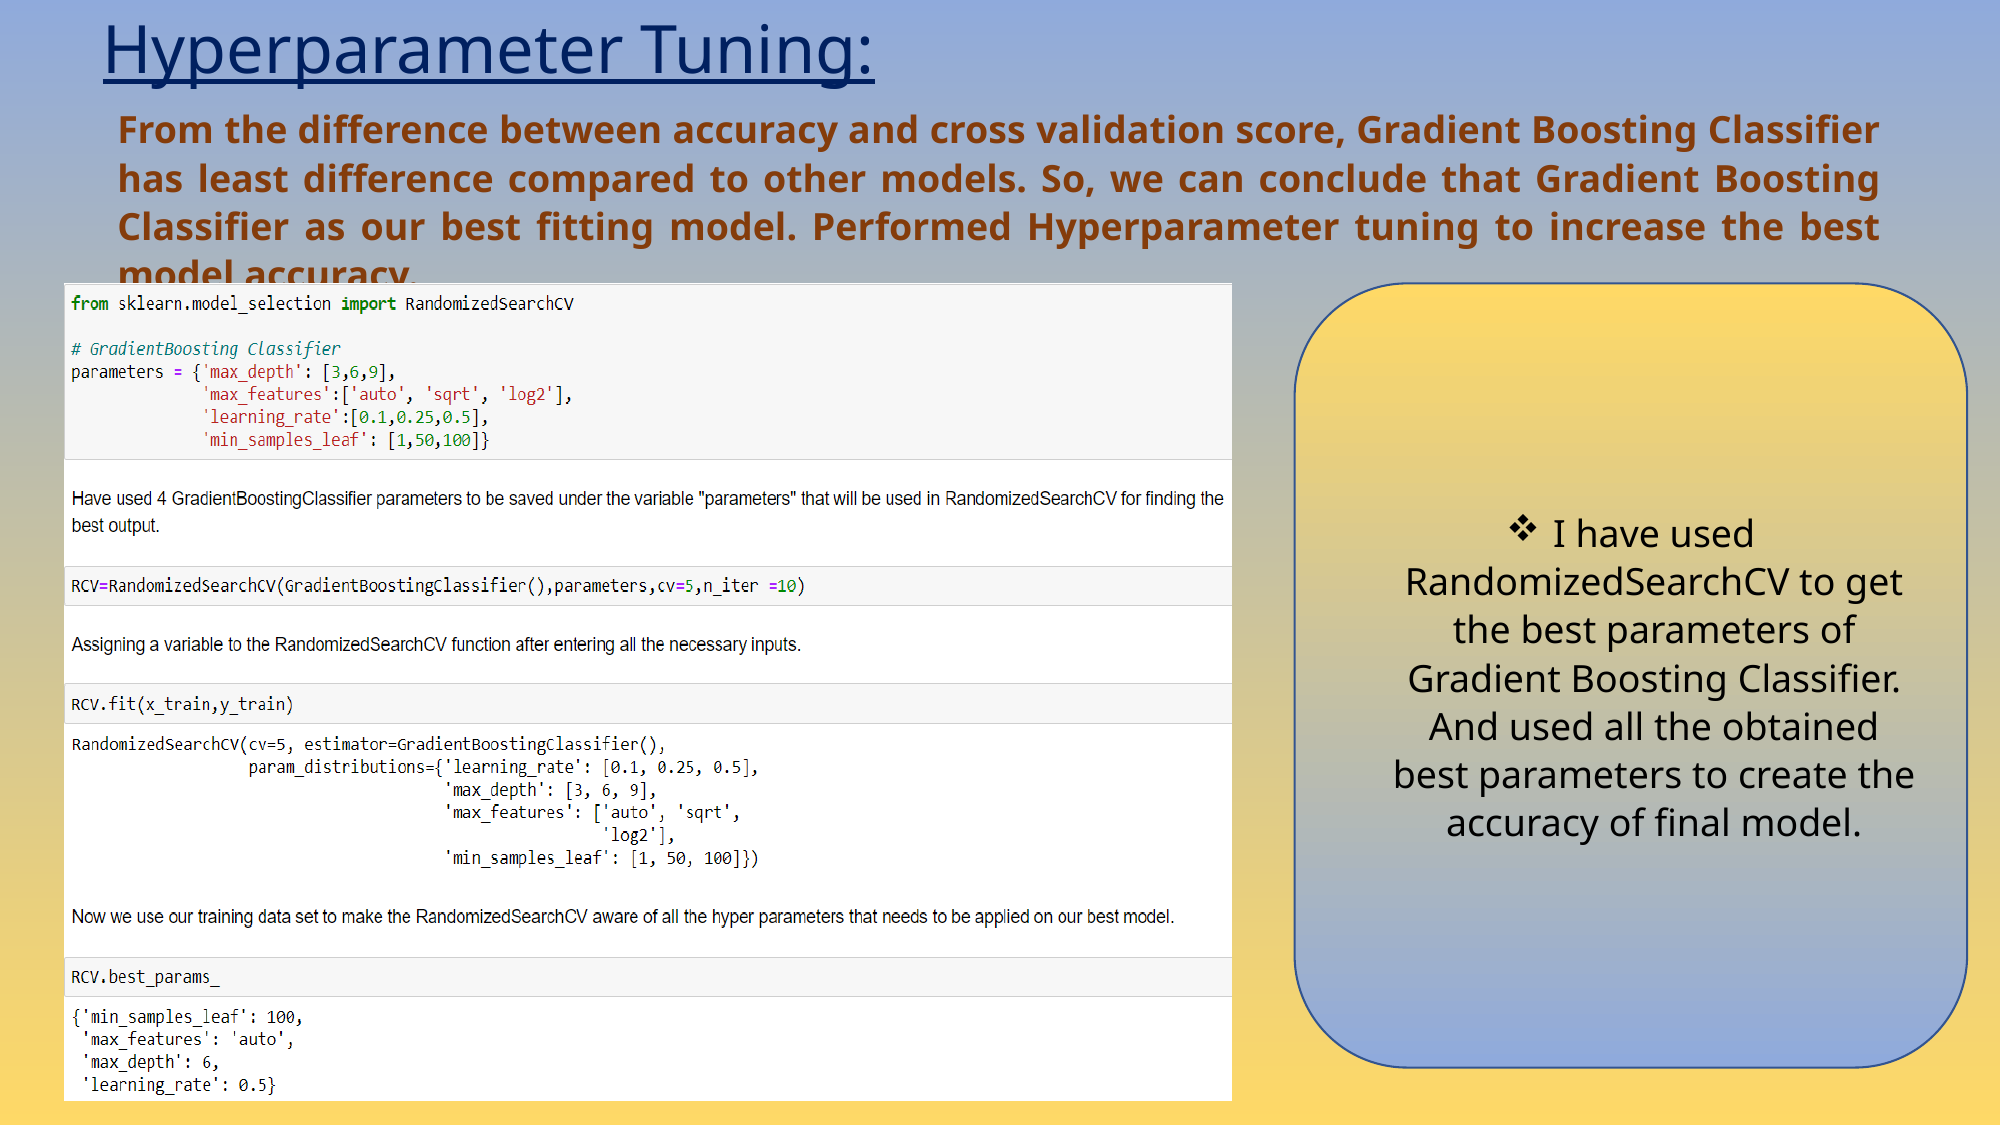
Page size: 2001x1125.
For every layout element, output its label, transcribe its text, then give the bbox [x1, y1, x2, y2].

text_box I have used RandomizedSearchCV to get the best parameters of Gradient Boosting Classifier. And used all the obtained best parameters to create the accuracy of final model. [1293, 282, 1969, 1069]
text_box From the difference between accuracy and cross validation score, Gradient Boosting Classifier has least difference compared to other models. So, we can conclude that Gradient Boosting Classifier as our best fitting model. Performed Hyperparameter tuning to increase the best model accuracy. [102, 95, 1898, 304]
text_box Hyperparameter Tuning: [87, 0, 1898, 95]
picture [64, 283, 1232, 1101]
